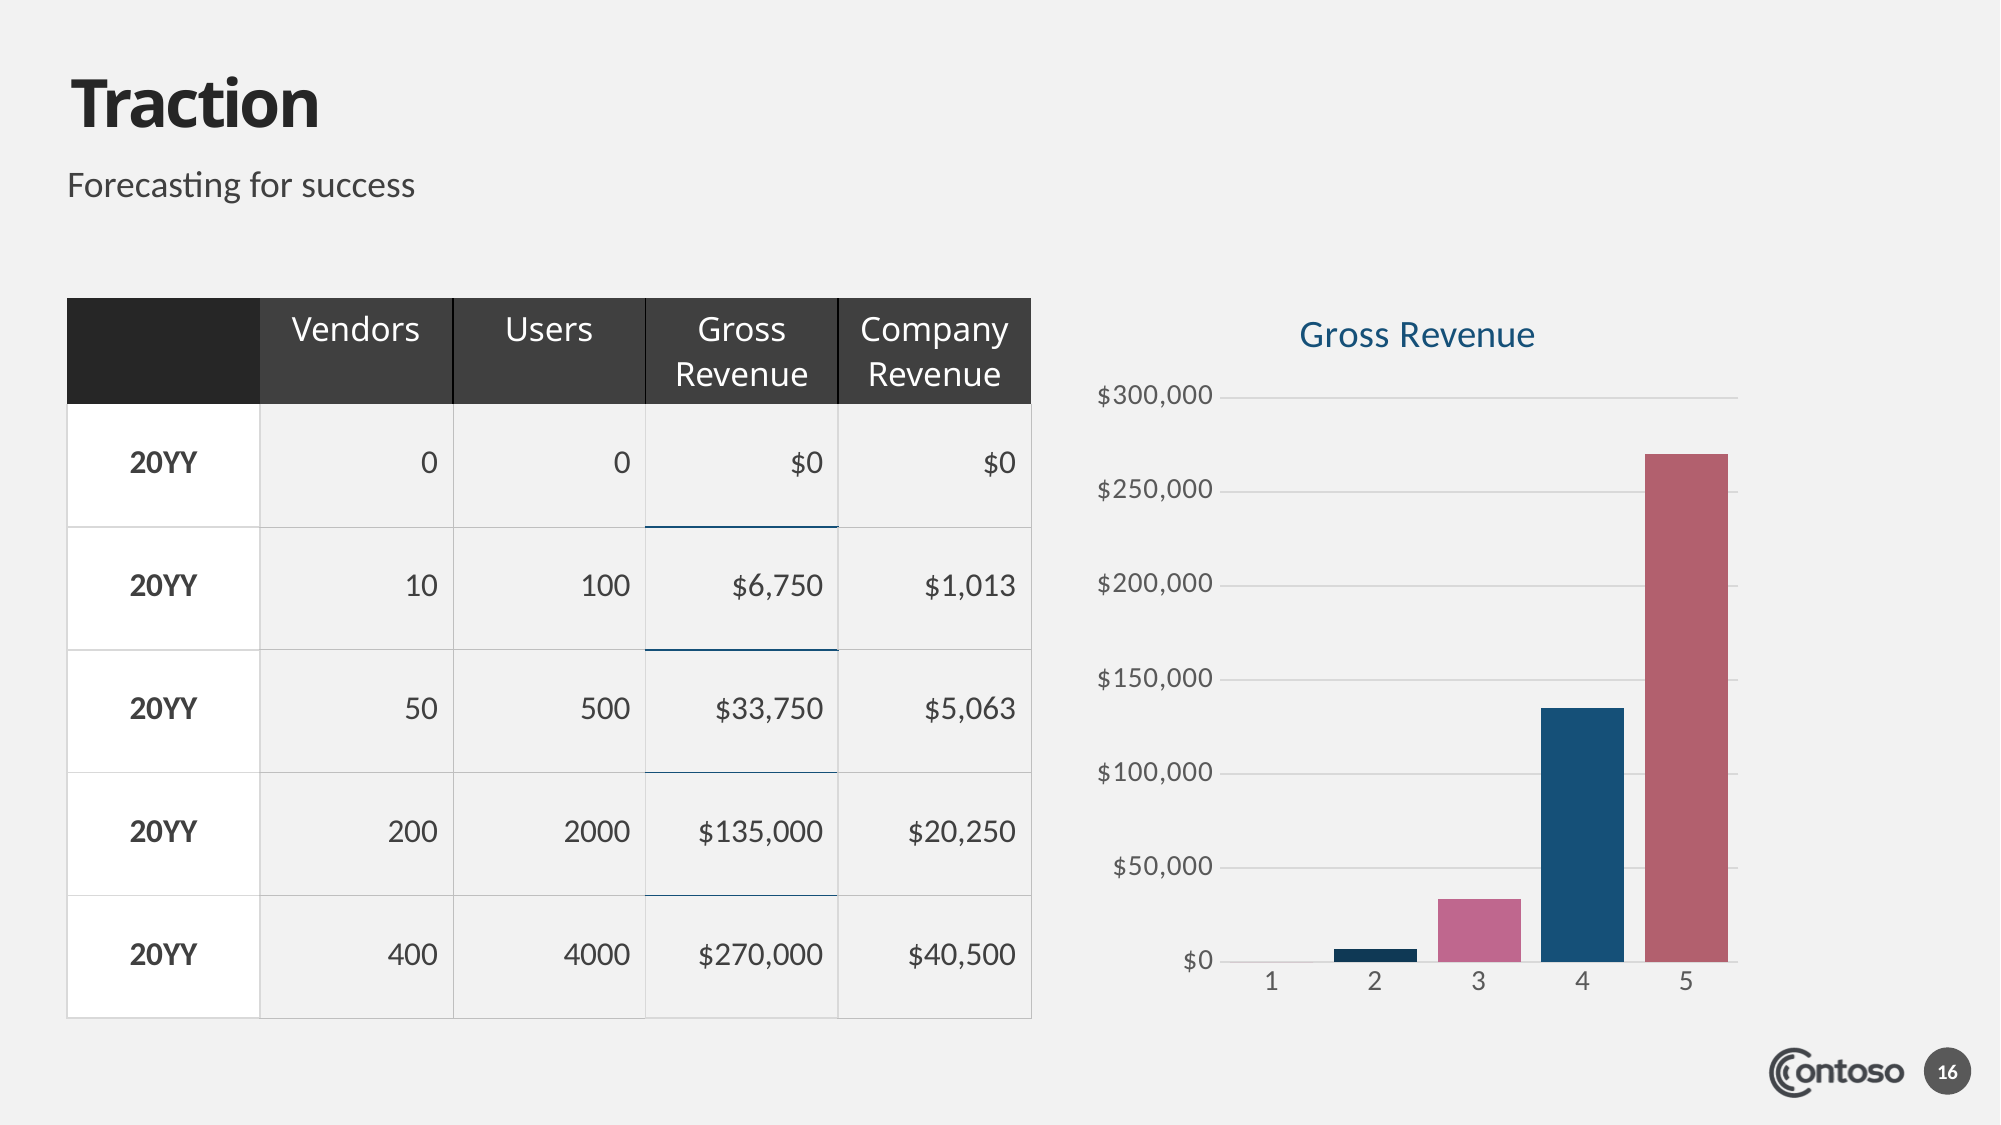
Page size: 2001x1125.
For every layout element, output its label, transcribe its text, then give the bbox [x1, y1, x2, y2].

table_cell $1,013 [839, 528, 1031, 649]
list Forecasting for success [67, 165, 1732, 207]
table_cell $135,000 [646, 773, 837, 895]
table_cell $0 [646, 404, 837, 526]
table_cell $20,250 [839, 773, 1031, 895]
table_cell 50 [261, 650, 453, 772]
table_header Company Revenue [839, 298, 1031, 404]
table_cell $6,750 [646, 528, 837, 649]
slide_number 16 [1923, 1047, 1972, 1095]
table_header Vendors [260, 298, 452, 404]
table_cell 100 [454, 528, 645, 649]
table_header Gross Revenue [646, 298, 837, 404]
table_cell 20YY [68, 528, 259, 649]
table_cell $0 [839, 404, 1031, 527]
table_cell 20YY [68, 896, 259, 1017]
chart [1083, 283, 1752, 1013]
table_header [67, 298, 260, 404]
table_header Users [454, 298, 645, 404]
table_cell 10 [261, 528, 453, 649]
title Traction [70, 70, 1930, 142]
table_cell 500 [454, 650, 645, 772]
table_cell $40,500 [839, 896, 1031, 1018]
table_cell 0 [261, 404, 453, 527]
table_cell $33,750 [646, 651, 837, 772]
table_cell 400 [261, 896, 453, 1018]
table_cell $5,063 [839, 650, 1031, 772]
table_cell 20YY [68, 773, 259, 895]
table_cell 0 [454, 404, 645, 527]
table_cell 200 [261, 773, 453, 895]
table_cell 20YY [68, 651, 259, 772]
table_cell 4000 [454, 896, 645, 1018]
table_cell $270,000 [646, 896, 837, 1017]
table_cell 2000 [454, 773, 645, 895]
table_cell 20YY [68, 404, 259, 526]
